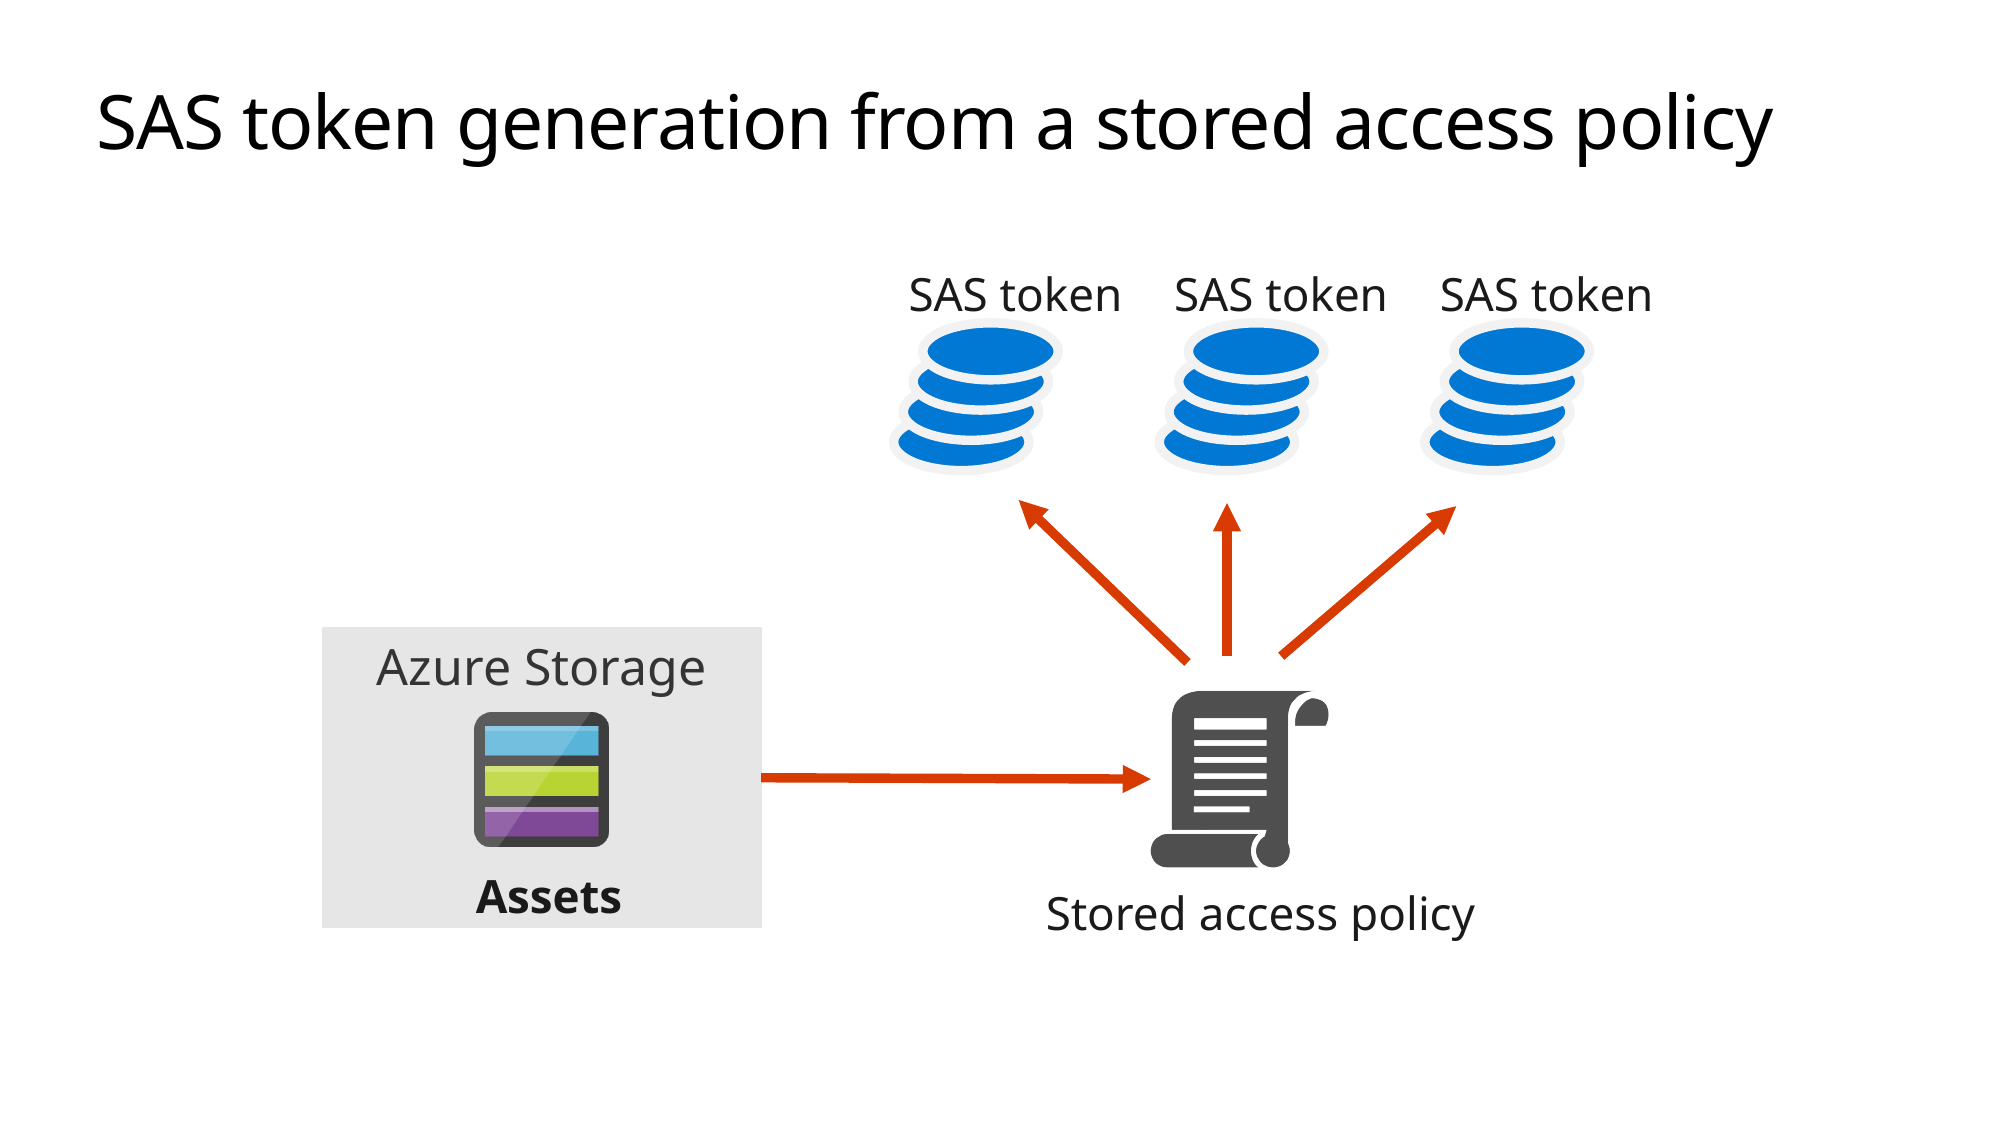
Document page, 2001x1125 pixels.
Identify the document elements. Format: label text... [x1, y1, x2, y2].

title SAS token generation from a stored access policy [96, 75, 1904, 166]
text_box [322, 265, 1681, 948]
